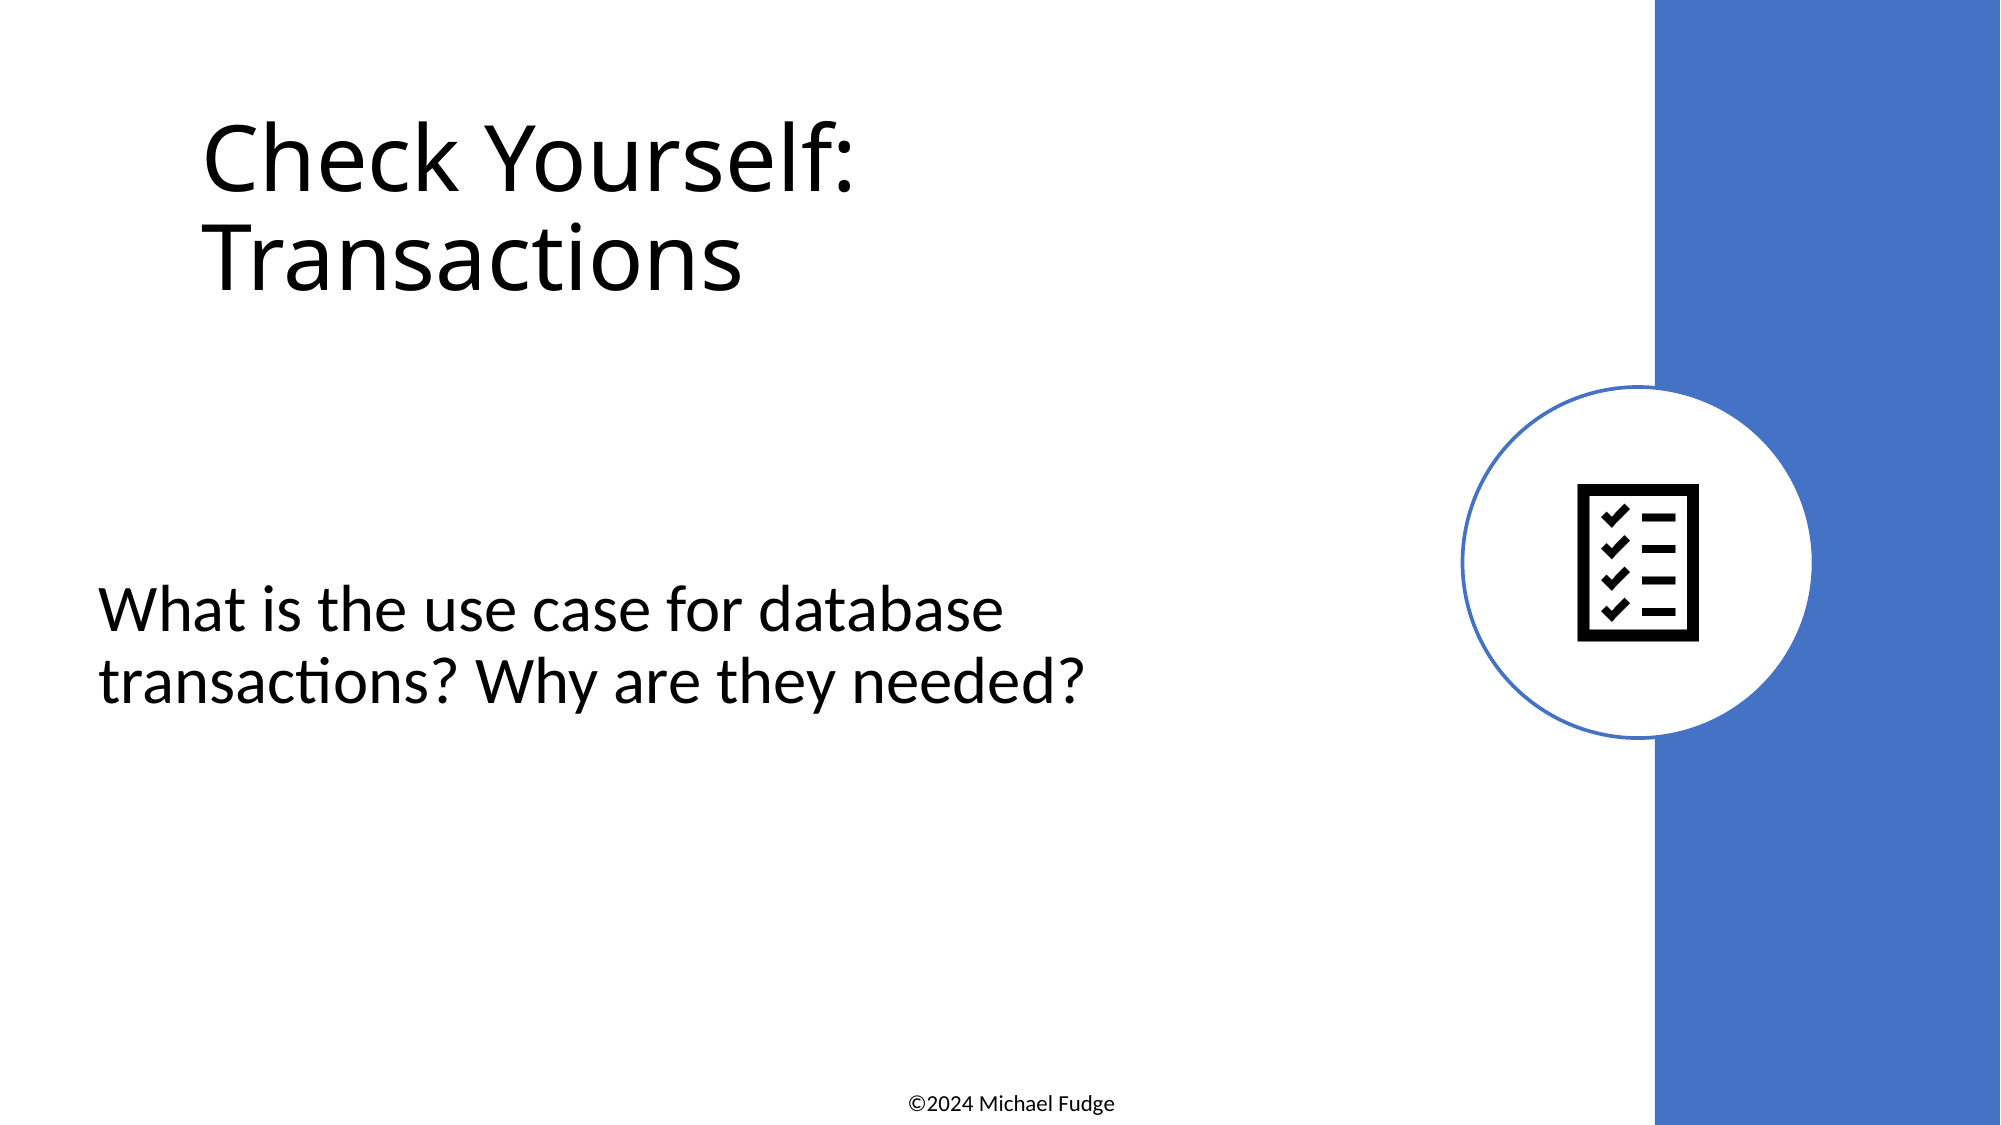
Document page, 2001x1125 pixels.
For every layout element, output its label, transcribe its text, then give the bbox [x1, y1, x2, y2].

list What is the use case for database transactions? Why are they needed? [83, 352, 1381, 1125]
text_box [1461, 385, 1815, 740]
text_box [1654, 0, 2000, 1125]
title Check Yourself: Transactions [186, 102, 1413, 321]
picture [1544, 468, 1732, 657]
